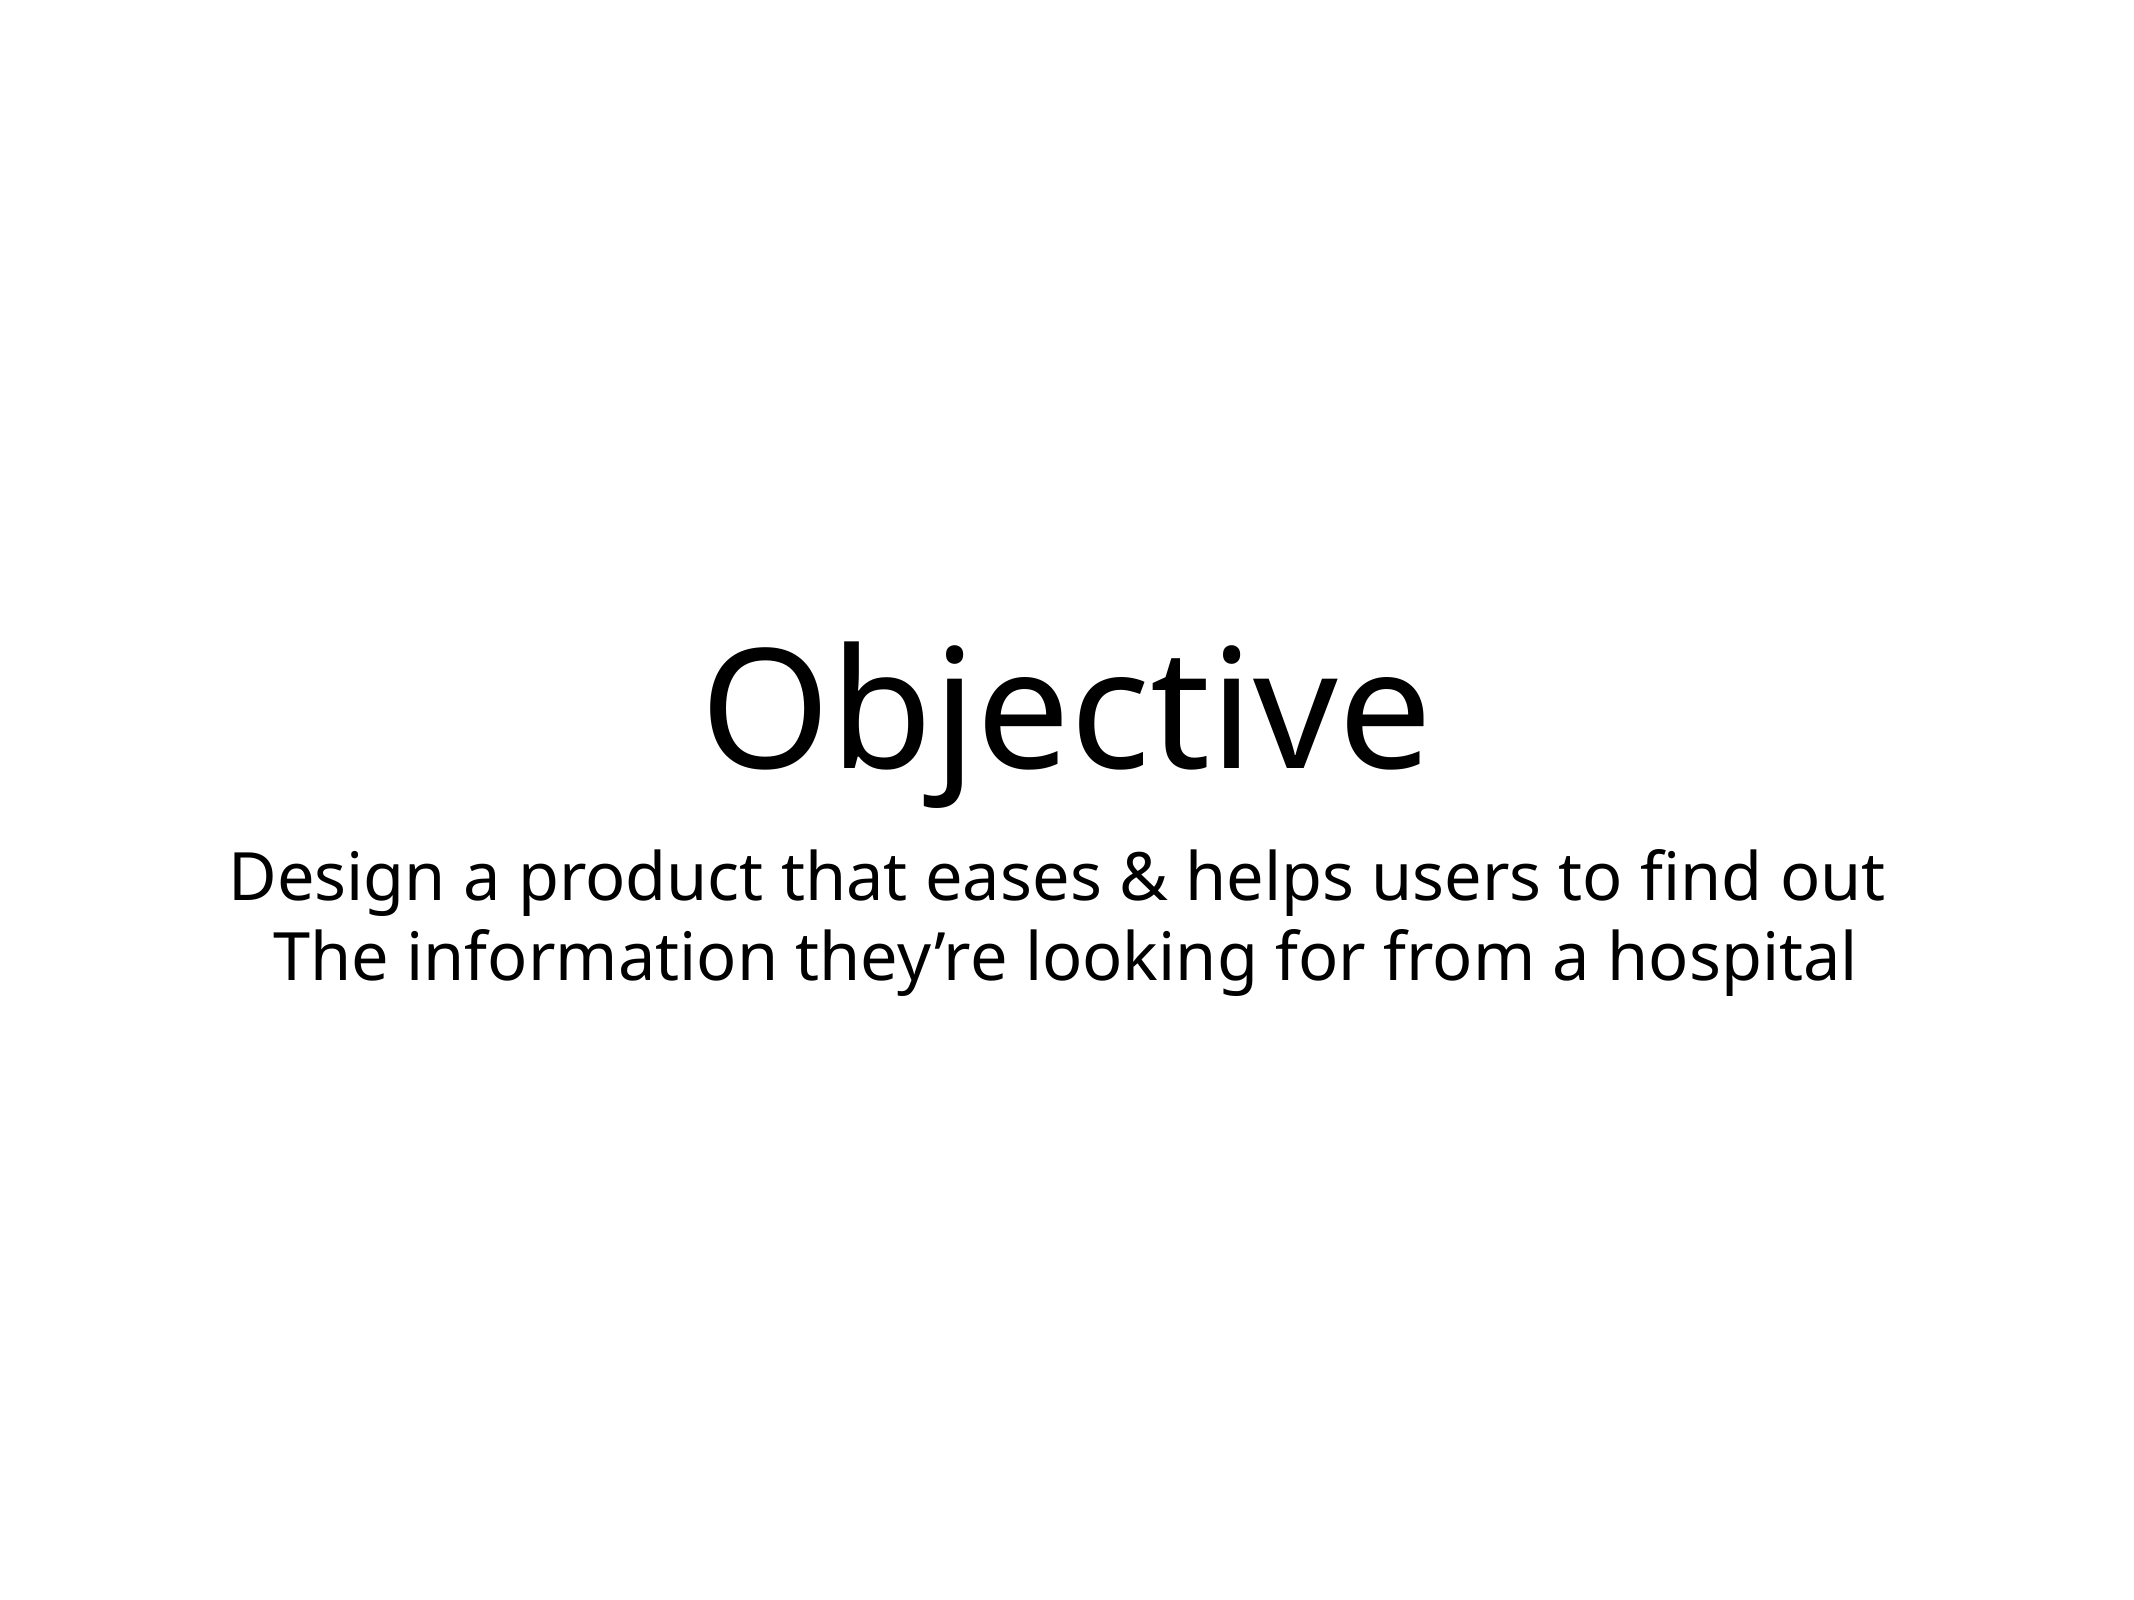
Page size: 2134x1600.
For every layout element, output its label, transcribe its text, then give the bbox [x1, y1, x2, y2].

list Design a product that eases & helps users to find out The information they’re looking for from a hospital [207, 824, 1926, 1011]
title Objective [207, 268, 1926, 811]
